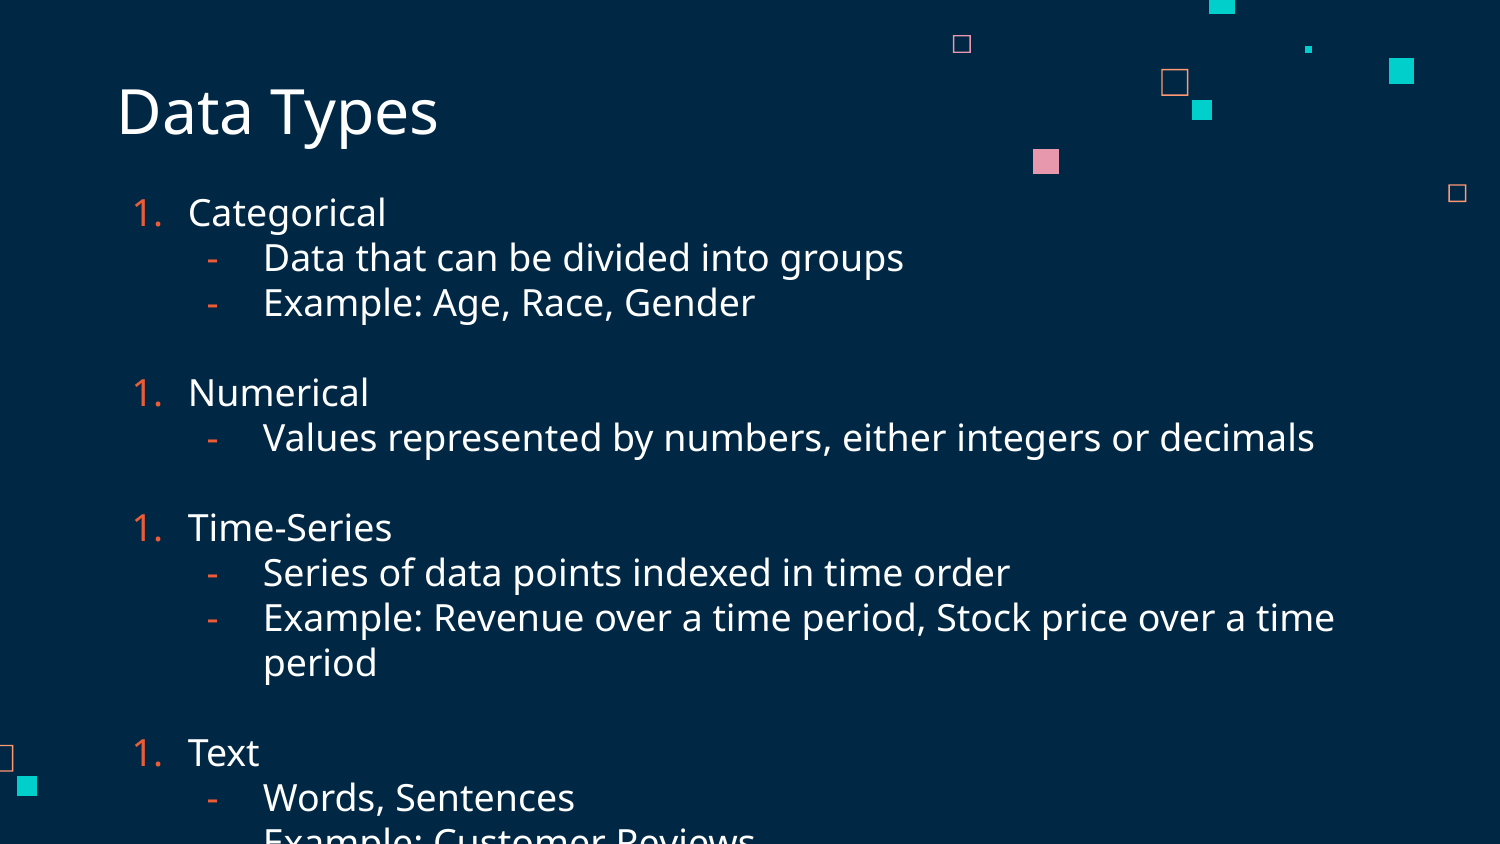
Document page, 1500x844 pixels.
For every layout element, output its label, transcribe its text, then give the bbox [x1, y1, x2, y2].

list Categorical Data that can be divided into groups Example: Age, Race, Gender Numerical Values represented by numbers, either integers or decimals Time-Series Series of data points indexed in time order Example: Revenue over a time period, Stock price over a time period Text Words, Sentences Example: Customer Reviews [97, 174, 1389, 796]
title Data Types [101, 67, 878, 163]
